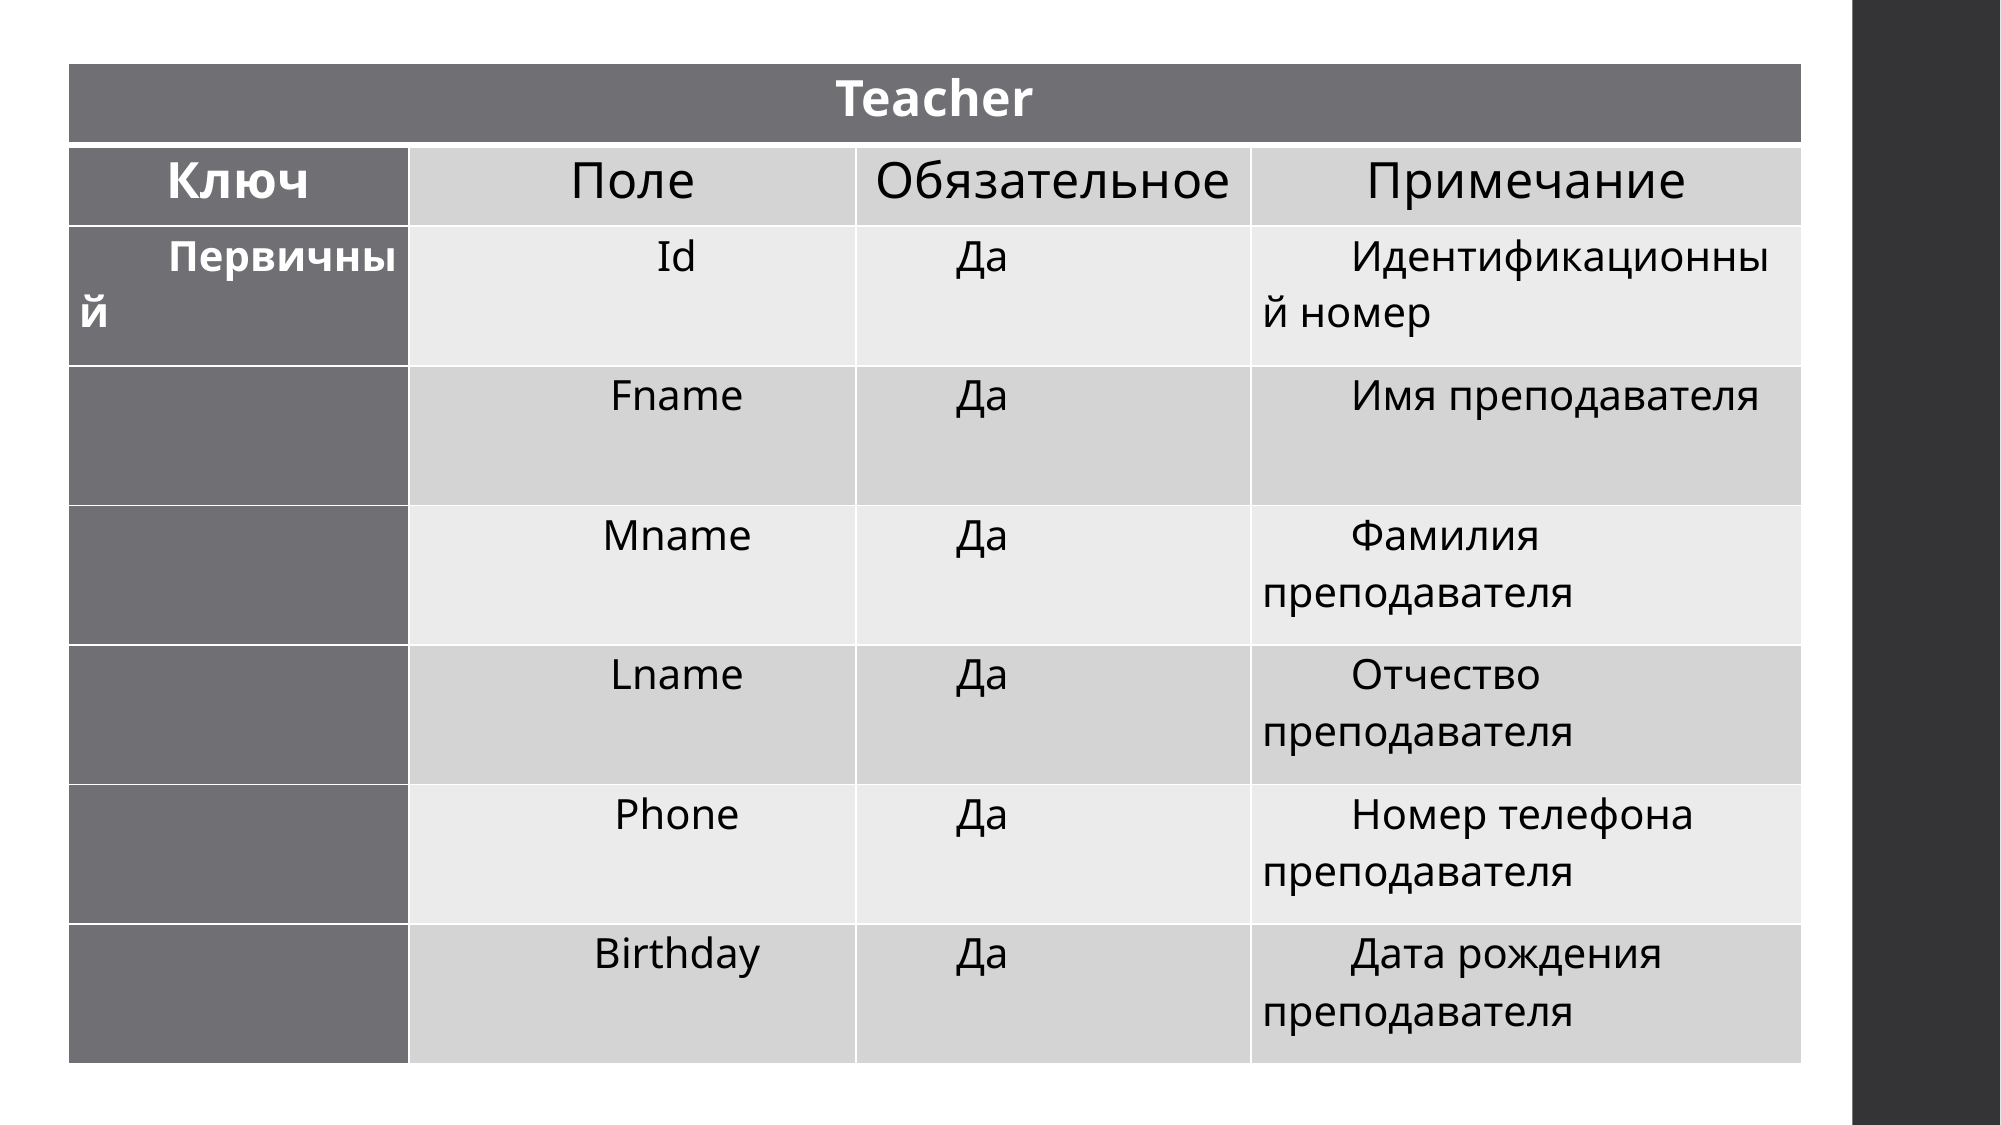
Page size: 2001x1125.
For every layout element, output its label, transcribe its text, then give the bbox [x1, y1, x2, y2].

table_cell Id [410, 227, 855, 365]
table_cell Первичный [69, 227, 408, 365]
table_cell Phone [410, 785, 855, 923]
table_cell Lname [410, 646, 855, 784]
table_cell [69, 506, 408, 644]
table_cell Поле [410, 148, 855, 225]
table_cell Да [857, 785, 1250, 923]
table_cell [69, 367, 408, 505]
table_header Teacher [69, 64, 1801, 142]
table_cell Fname [410, 367, 855, 505]
table_cell Да [857, 227, 1250, 365]
table_cell Имя преподавателя [1252, 367, 1801, 505]
table_cell Дата рождения преподавателя [1252, 925, 1801, 1063]
table_cell Идентификационный номер [1252, 227, 1801, 365]
table_cell Фамилия преподавателя [1252, 506, 1801, 644]
table_cell Номер телефона преподавателя [1252, 785, 1801, 923]
table_cell Да [857, 925, 1250, 1063]
table_cell [69, 785, 408, 923]
table_cell Mname [410, 506, 855, 644]
table_cell Отчество преподавателя [1252, 646, 1801, 784]
table_cell [69, 925, 408, 1063]
table_cell [69, 646, 408, 784]
table_cell Обязательное [857, 148, 1250, 225]
table_cell Примечание [1252, 148, 1801, 225]
table_cell Да [857, 506, 1250, 644]
table_cell Ключ [69, 148, 408, 225]
table_cell Да [857, 367, 1250, 505]
table_cell Да [857, 646, 1250, 784]
table_cell Birthday [410, 925, 855, 1063]
